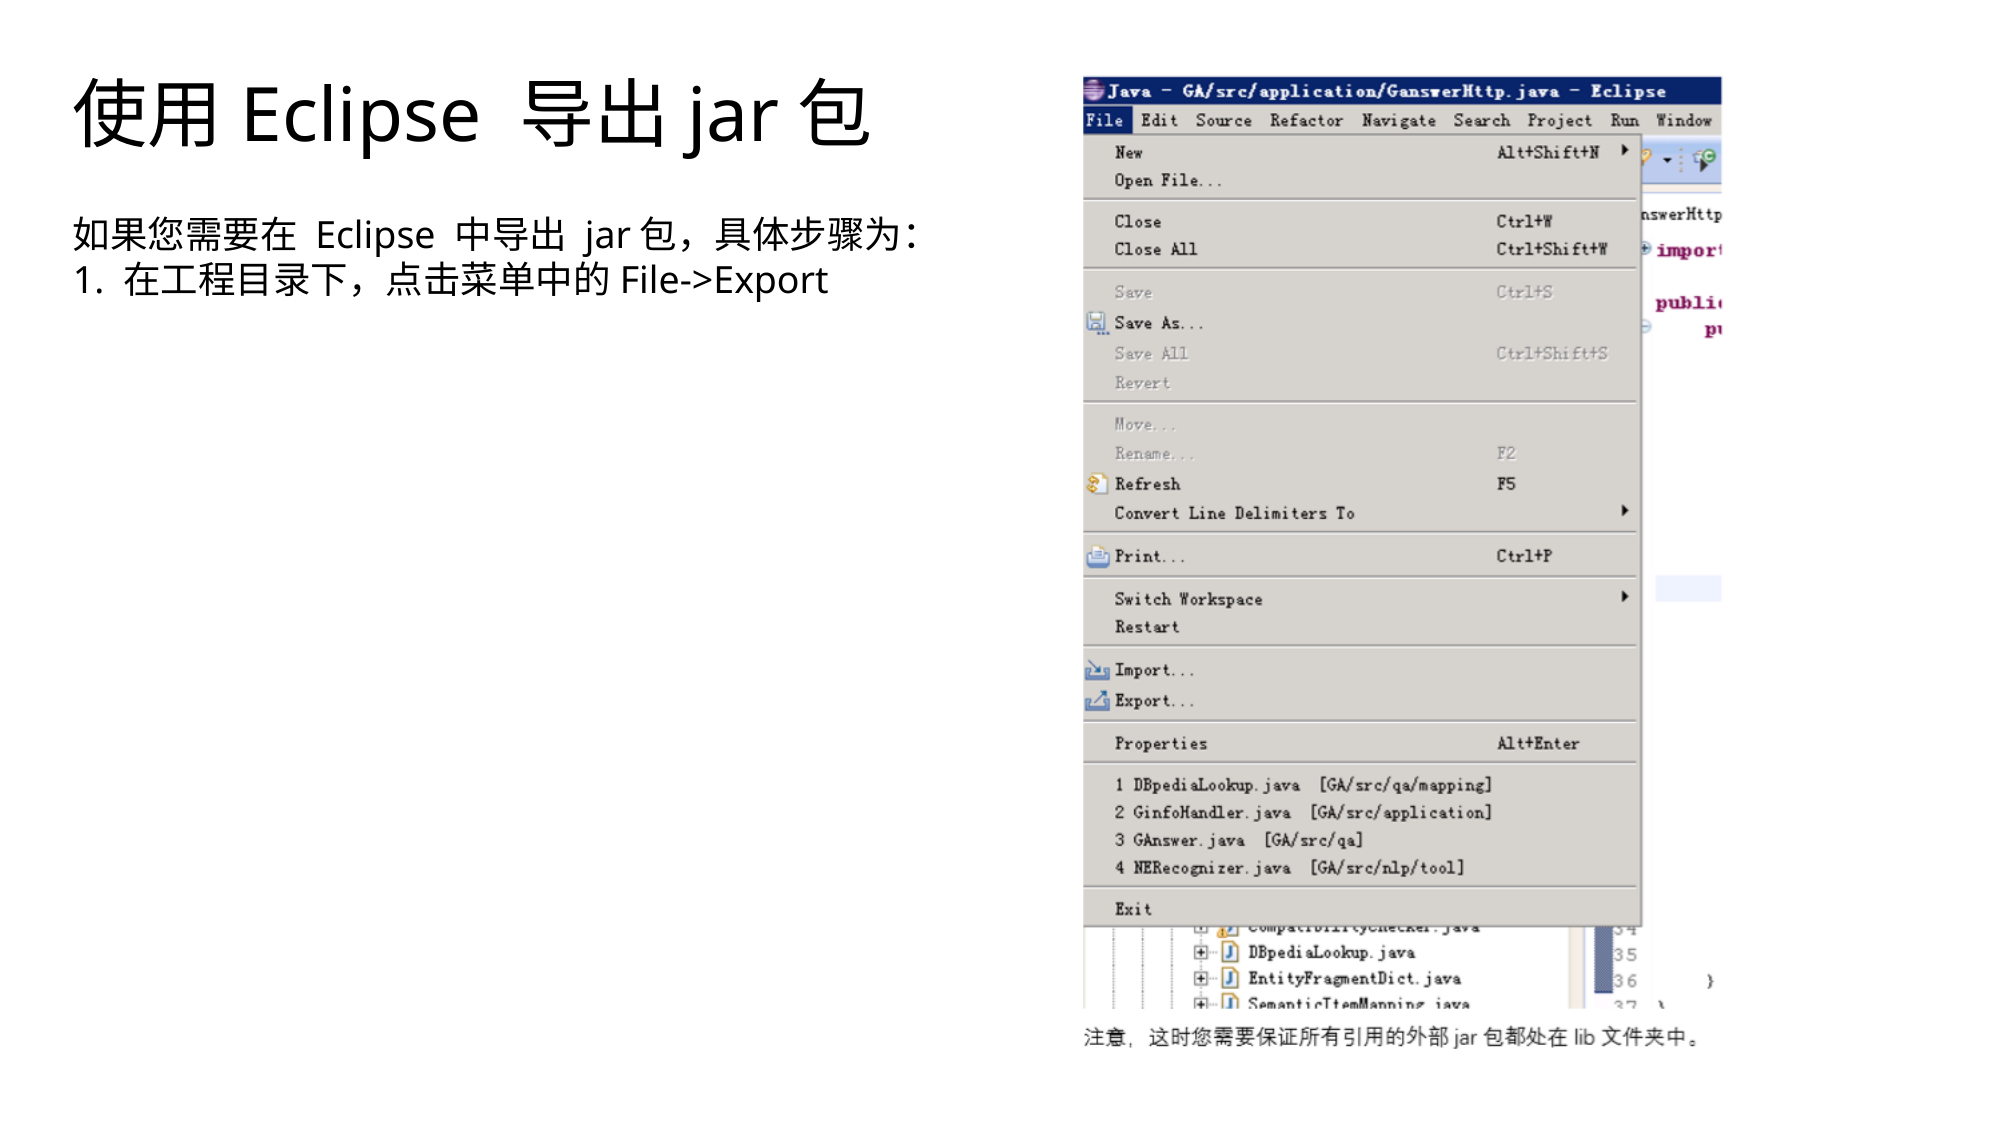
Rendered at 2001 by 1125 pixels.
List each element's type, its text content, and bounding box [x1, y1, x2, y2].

text_box 使用Eclipse 导出jar包 [58, 59, 1461, 165]
text_box 如果您需要在 Eclipse 中导出 jar包，具体步骤为： 1. 在工程目录下，点击菜单中的File->Export [58, 203, 1059, 309]
picture [1062, 72, 1860, 1053]
